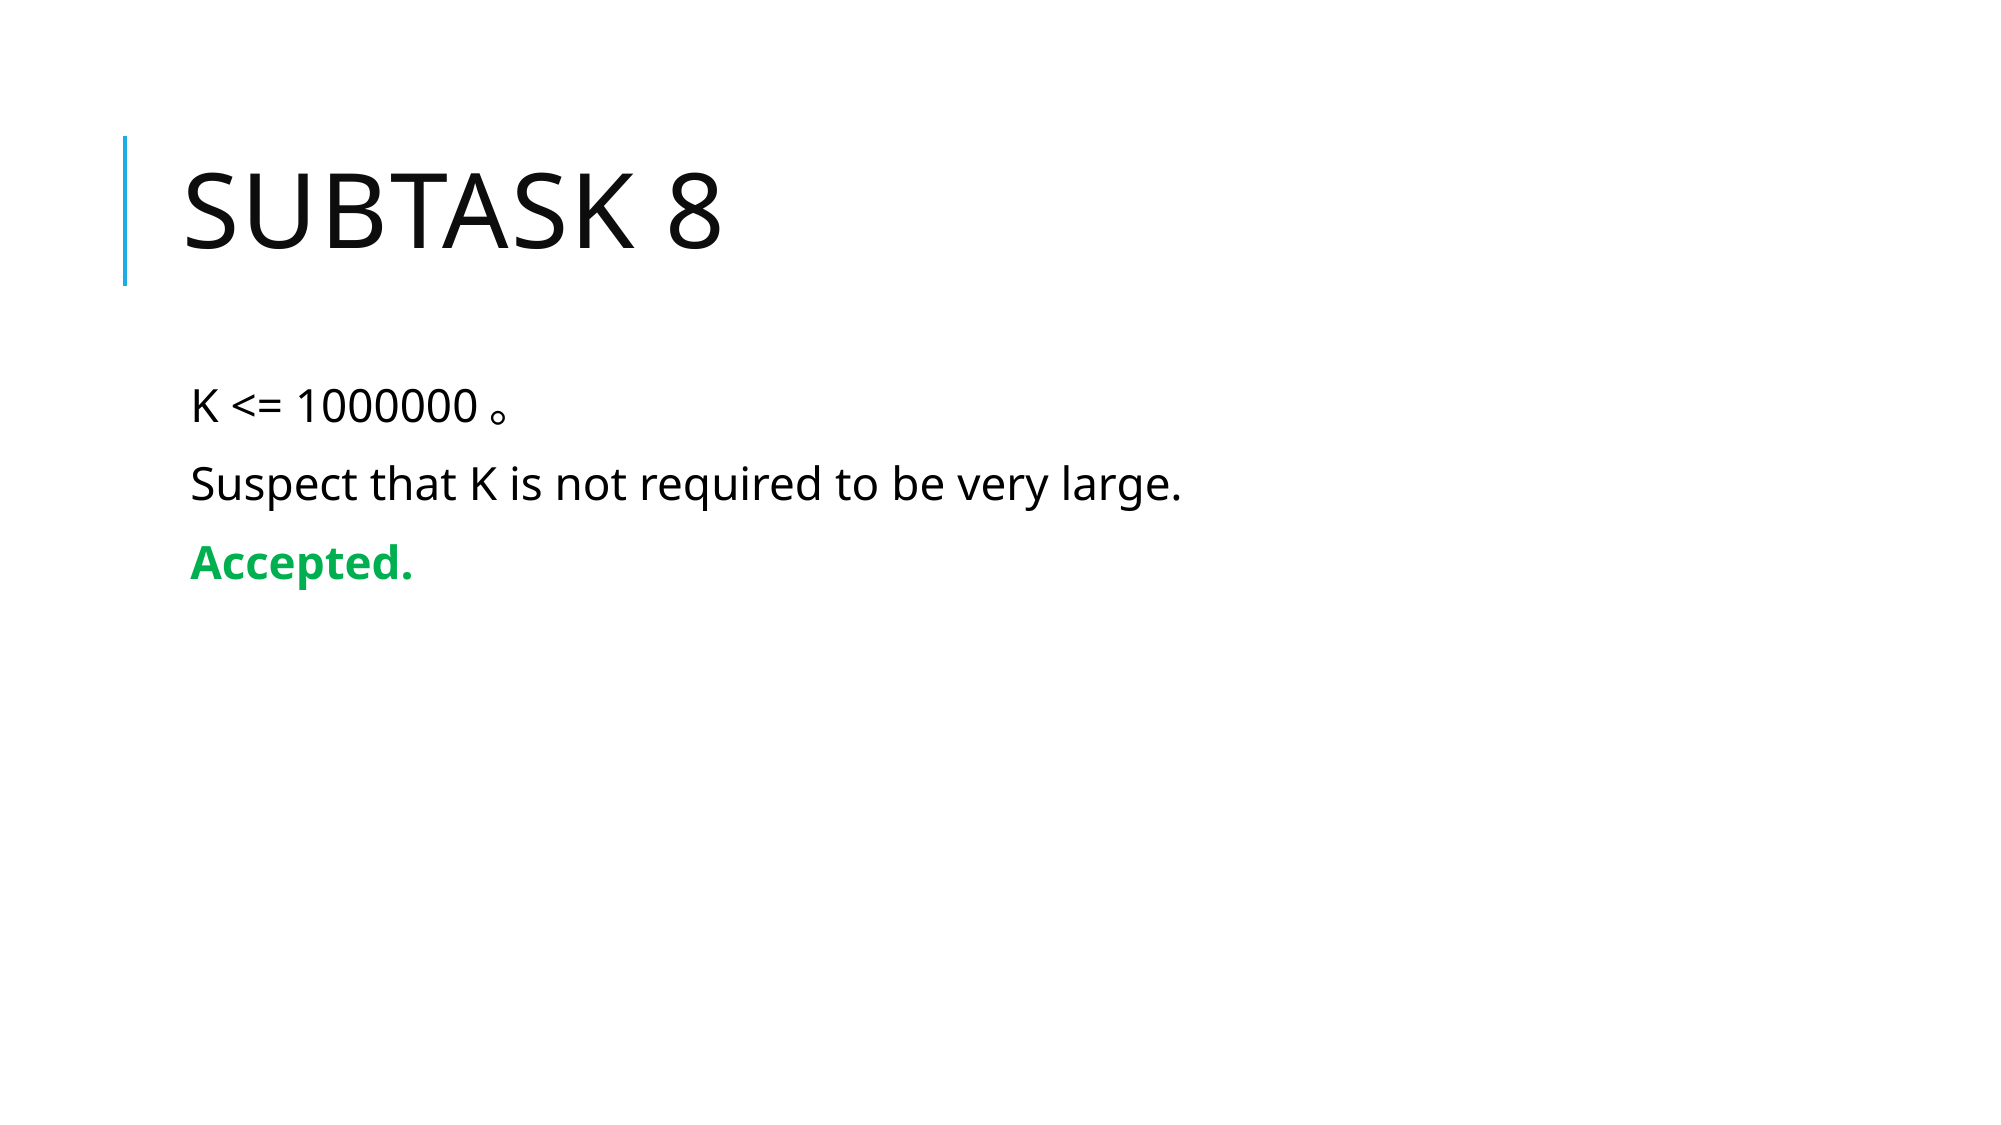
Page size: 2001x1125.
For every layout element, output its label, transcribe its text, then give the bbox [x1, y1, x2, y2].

list K <= 1000000。 Suspect that K is not required to be very large. Accepted. [168, 375, 1763, 1035]
title Subtask 8 [168, 96, 1763, 342]
